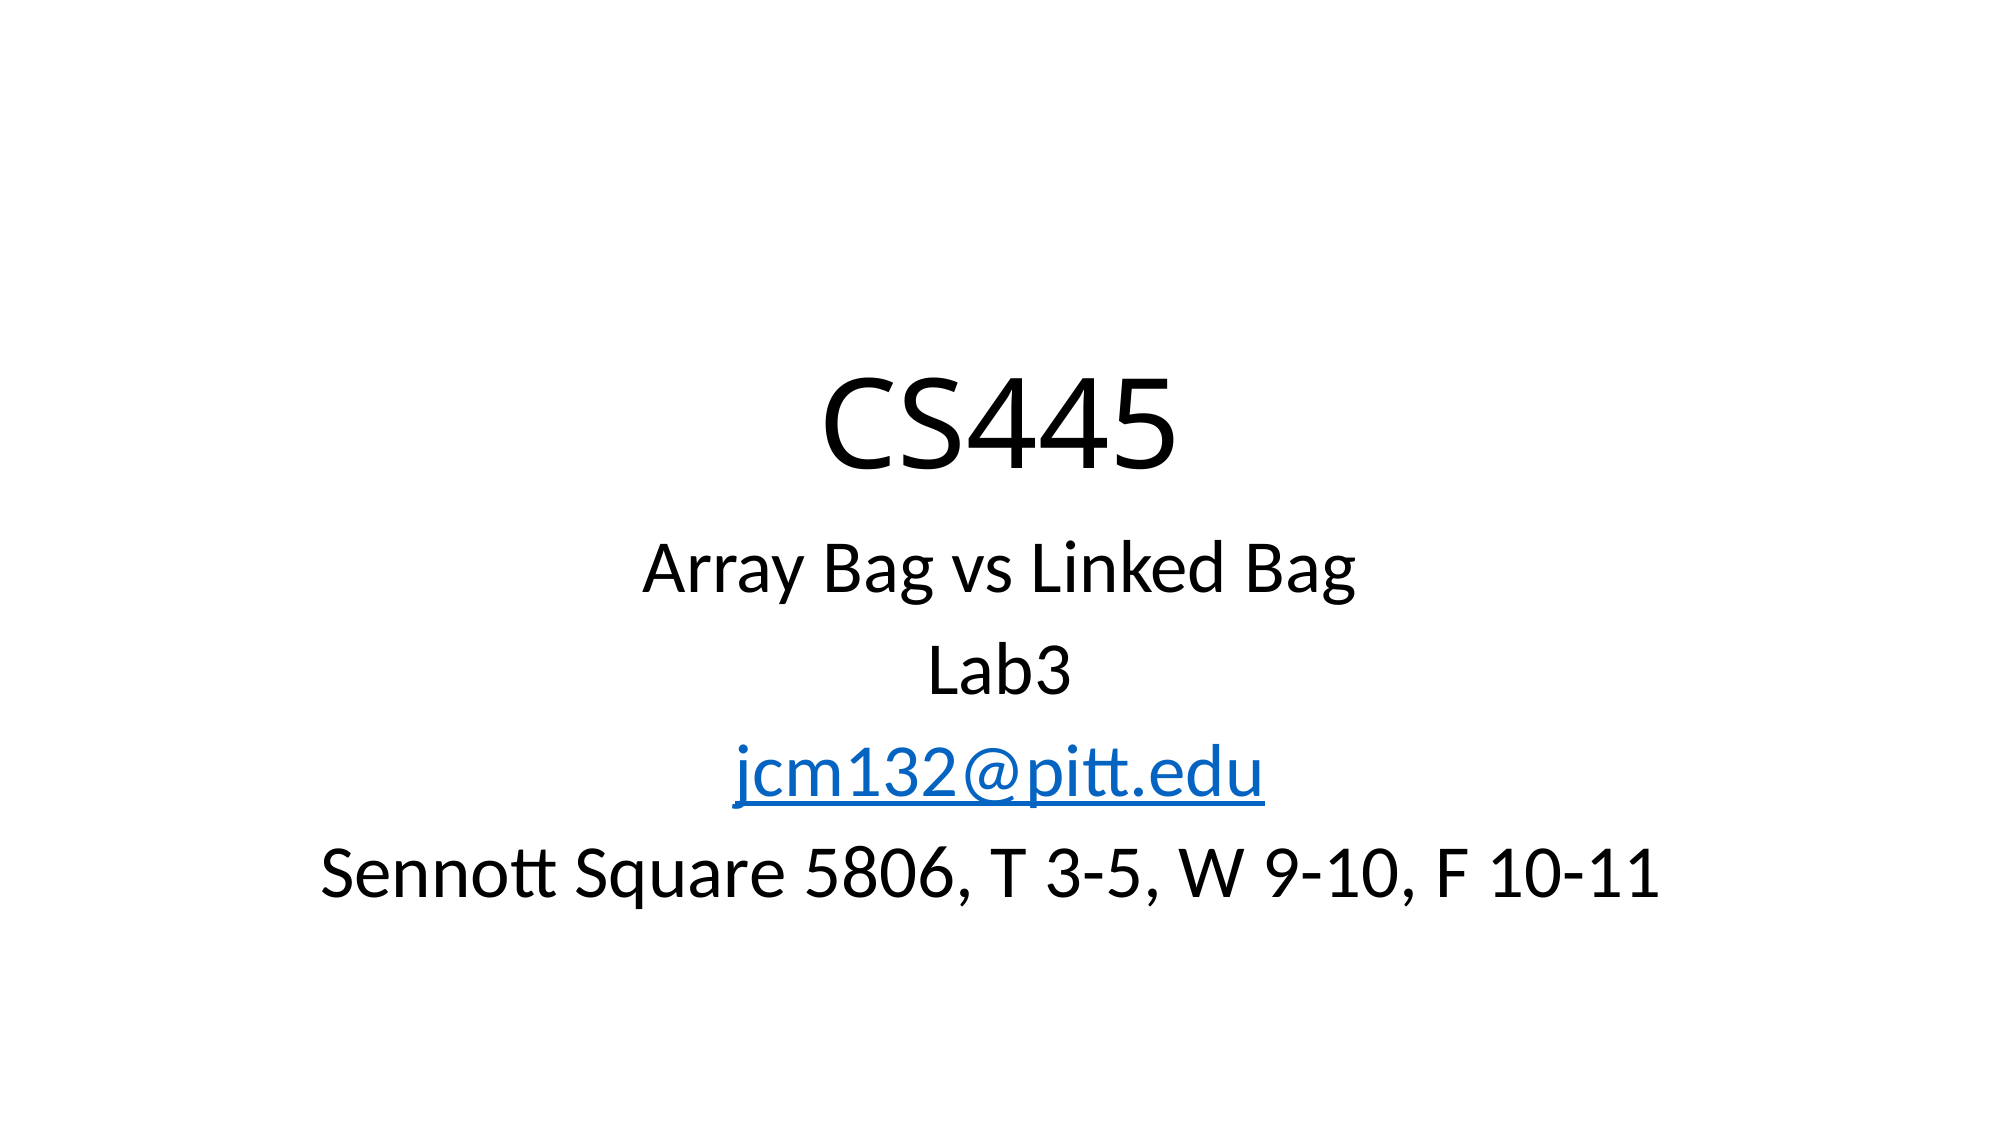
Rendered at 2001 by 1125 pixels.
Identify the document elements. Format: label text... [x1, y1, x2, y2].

title CS445 [249, 111, 1750, 504]
subtitle Array Bag vs Linked Bag Lab3 jcm132@pitt.edu Sennott Square 5806, T 3-5, W 9-10, F 10-11 [249, 520, 1750, 792]
